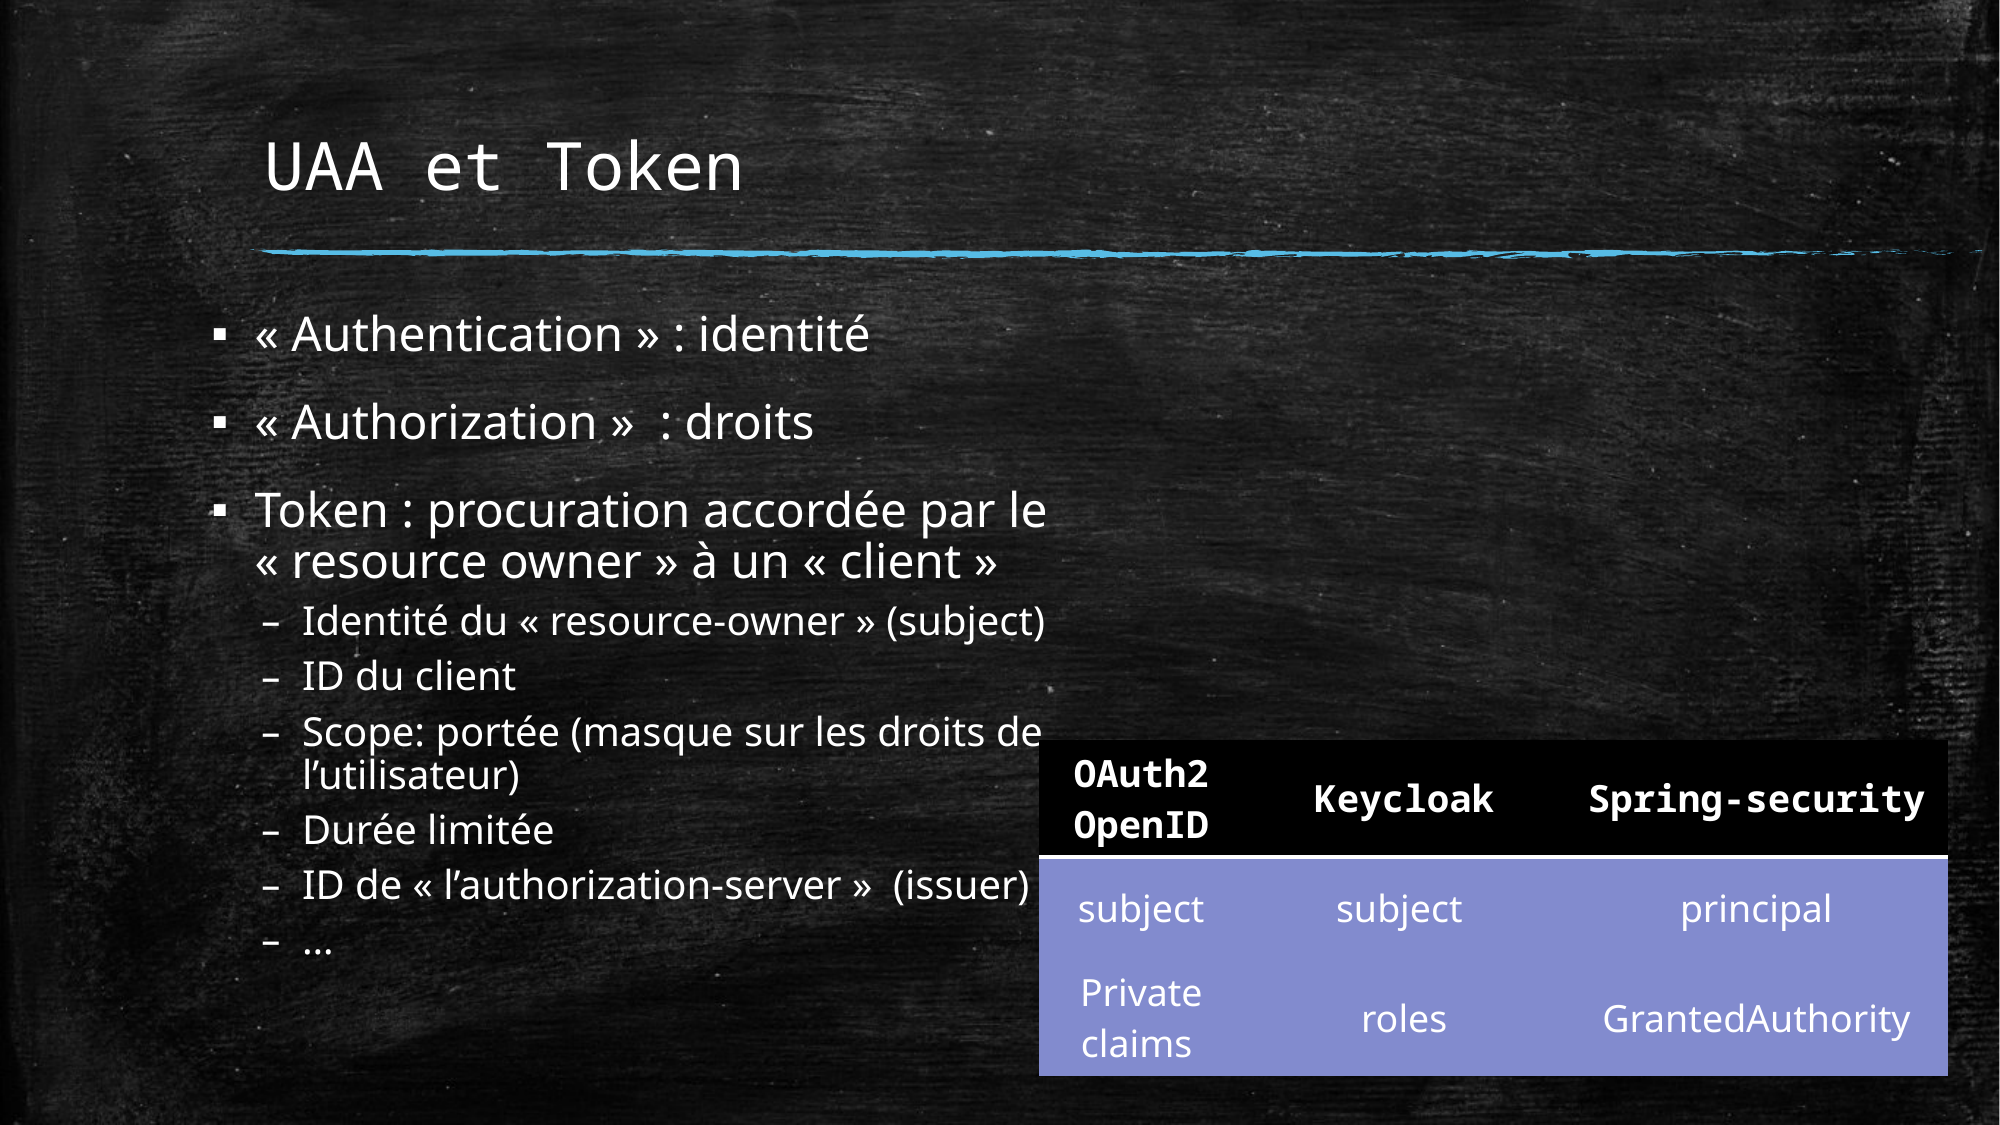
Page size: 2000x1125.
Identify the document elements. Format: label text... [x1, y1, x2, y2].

table_cell Private claims [1039, 959, 1244, 1076]
table_header OAuth2 OpenID [1039, 740, 1244, 855]
table_header Spring-security [1565, 740, 1948, 855]
table_cell principal [1565, 859, 1948, 959]
table_cell GrantedAuthority [1565, 959, 1948, 1076]
list « Authentication » : identité « Authorization » : droits Token : procuration accordée par le « resource owner » à un « client » Identité du « resource-owner » (subject) ID du client Scope: portée (masque sur les droits de l’utilisateur) Durée limitée ID de « l’authorization-server » (issuer) … [196, 302, 1071, 1003]
title UAA et Token [249, 45, 1788, 213]
table_header Keycloak [1244, 740, 1565, 855]
table_cell roles [1244, 959, 1565, 1076]
table_cell subject [1039, 859, 1244, 959]
table_cell subject [1244, 859, 1565, 959]
